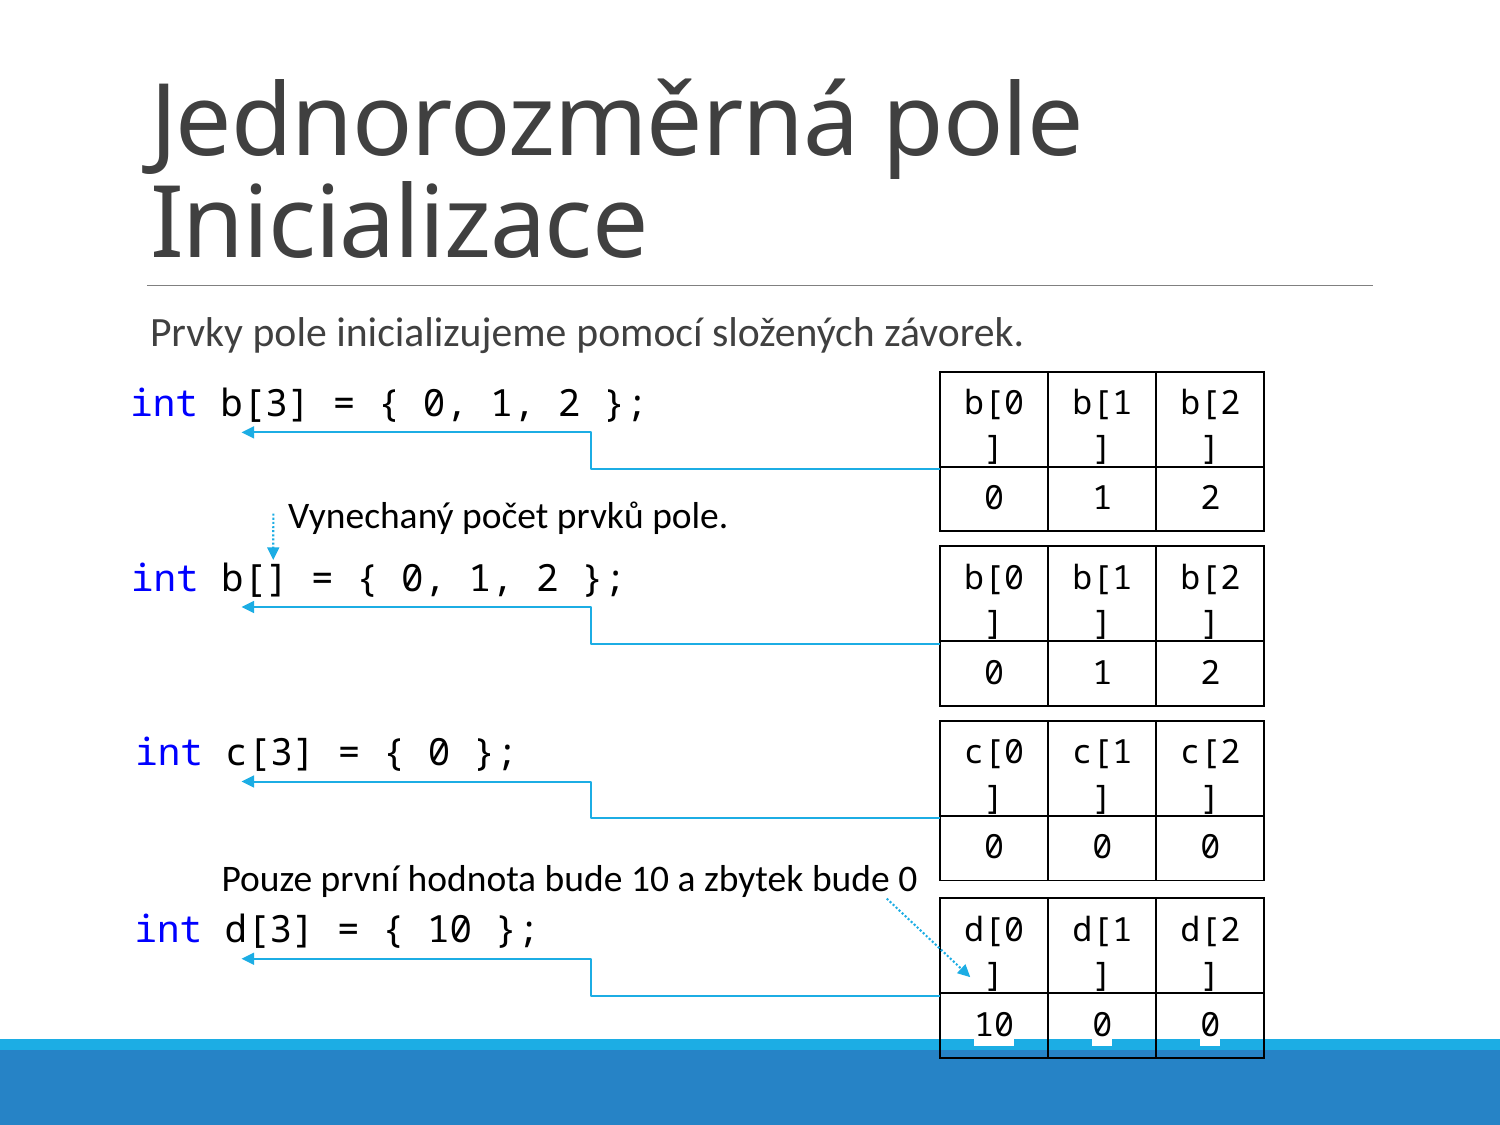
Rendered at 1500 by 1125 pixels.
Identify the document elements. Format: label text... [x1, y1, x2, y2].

table_cell 1 [1049, 642, 1155, 705]
table_header c[2] [1157, 722, 1263, 815]
table_cell 1 [1049, 468, 1155, 530]
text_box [241, 431, 941, 470]
text_box int c[3] = { 0 }; [120, 720, 533, 781]
table_header b[2] [1157, 373, 1263, 466]
table_header b[0] [941, 547, 1047, 640]
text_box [241, 781, 941, 819]
list Prvky pole inicializujeme pomocí složených závorek. [135, 302, 1373, 372]
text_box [886, 898, 971, 978]
title Jednorozměrná pole Inicializace [135, 47, 1373, 285]
table_cell 0 [941, 817, 1047, 880]
text_box int b[3] = { 0, 1, 2 }; [115, 371, 663, 432]
table_cell 2 [1157, 468, 1263, 530]
table_cell 10 [941, 994, 1047, 1057]
text_box int d[3] = { 10 }; [119, 898, 555, 958]
table_cell 0 [1157, 817, 1263, 880]
table_header b[1] [1049, 373, 1155, 466]
table_header b[1] [1049, 547, 1155, 640]
table_header b[2] [1157, 547, 1263, 640]
table_cell 0 [1049, 817, 1155, 880]
table_cell 0 [1049, 994, 1155, 1057]
table_cell 2 [1157, 642, 1263, 705]
table_cell 0 [941, 642, 1047, 705]
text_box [241, 958, 941, 997]
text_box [241, 606, 941, 645]
table_header b[0] [941, 373, 1047, 466]
table_header d[1] [1049, 899, 1155, 992]
text_box int b[] = { 0, 1, 2 }; [116, 546, 641, 607]
table_header d[2] [1157, 899, 1263, 992]
table_cell 0 [1157, 994, 1263, 1057]
table_header d[0] [950, 899, 1047, 992]
text_box Vynechaný počet prvků pole. [273, 483, 798, 544]
text_box Pouze první hodnota bude 10 a zbytek bude 0 [206, 846, 959, 906]
table_cell 0 [941, 468, 1047, 530]
table_header c[1] [1049, 722, 1155, 815]
table_header c[0] [941, 722, 1047, 815]
